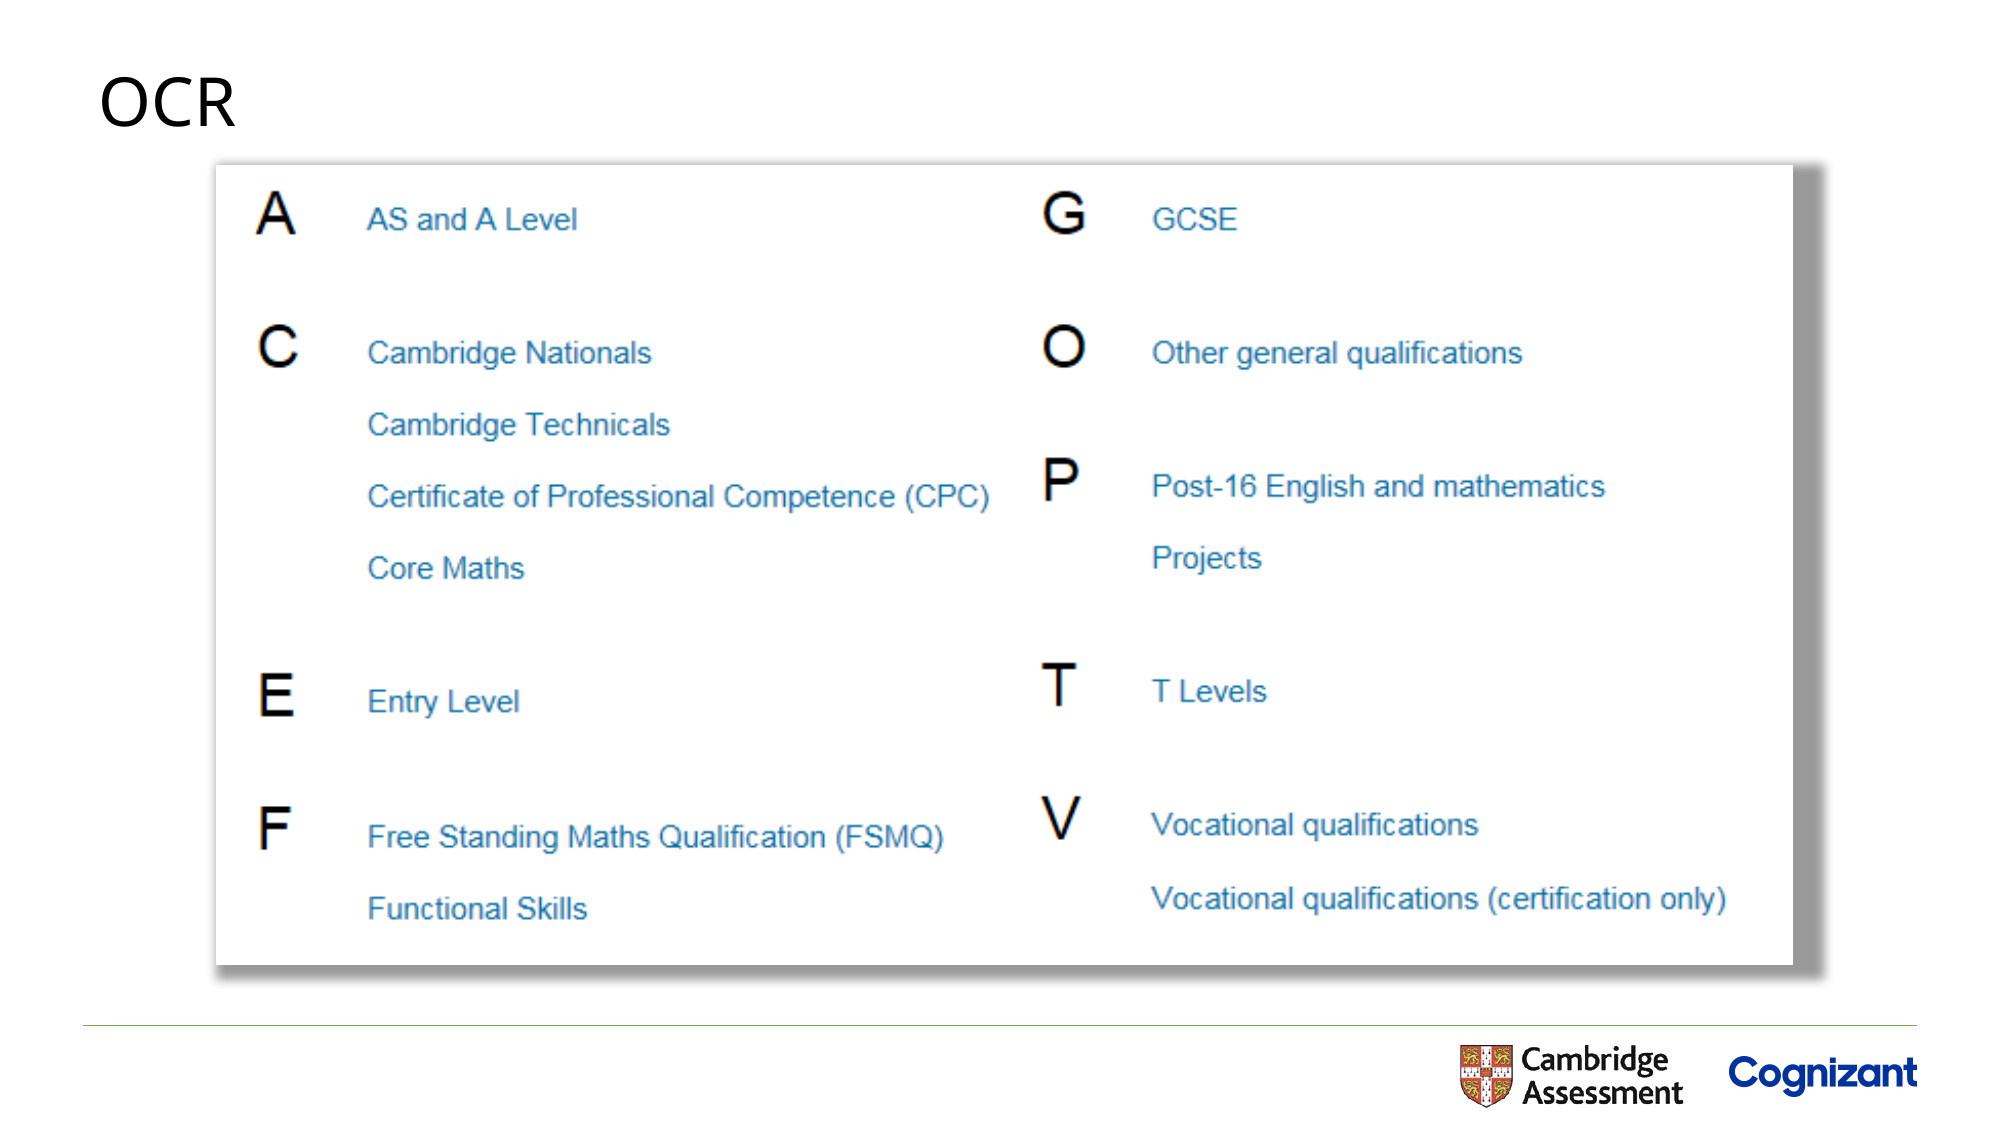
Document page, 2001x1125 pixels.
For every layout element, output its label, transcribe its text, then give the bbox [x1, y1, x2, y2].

picture [1729, 1056, 1917, 1097]
picture [1460, 1045, 1707, 1121]
picture [216, 165, 1793, 965]
title OCR [83, 60, 1918, 149]
